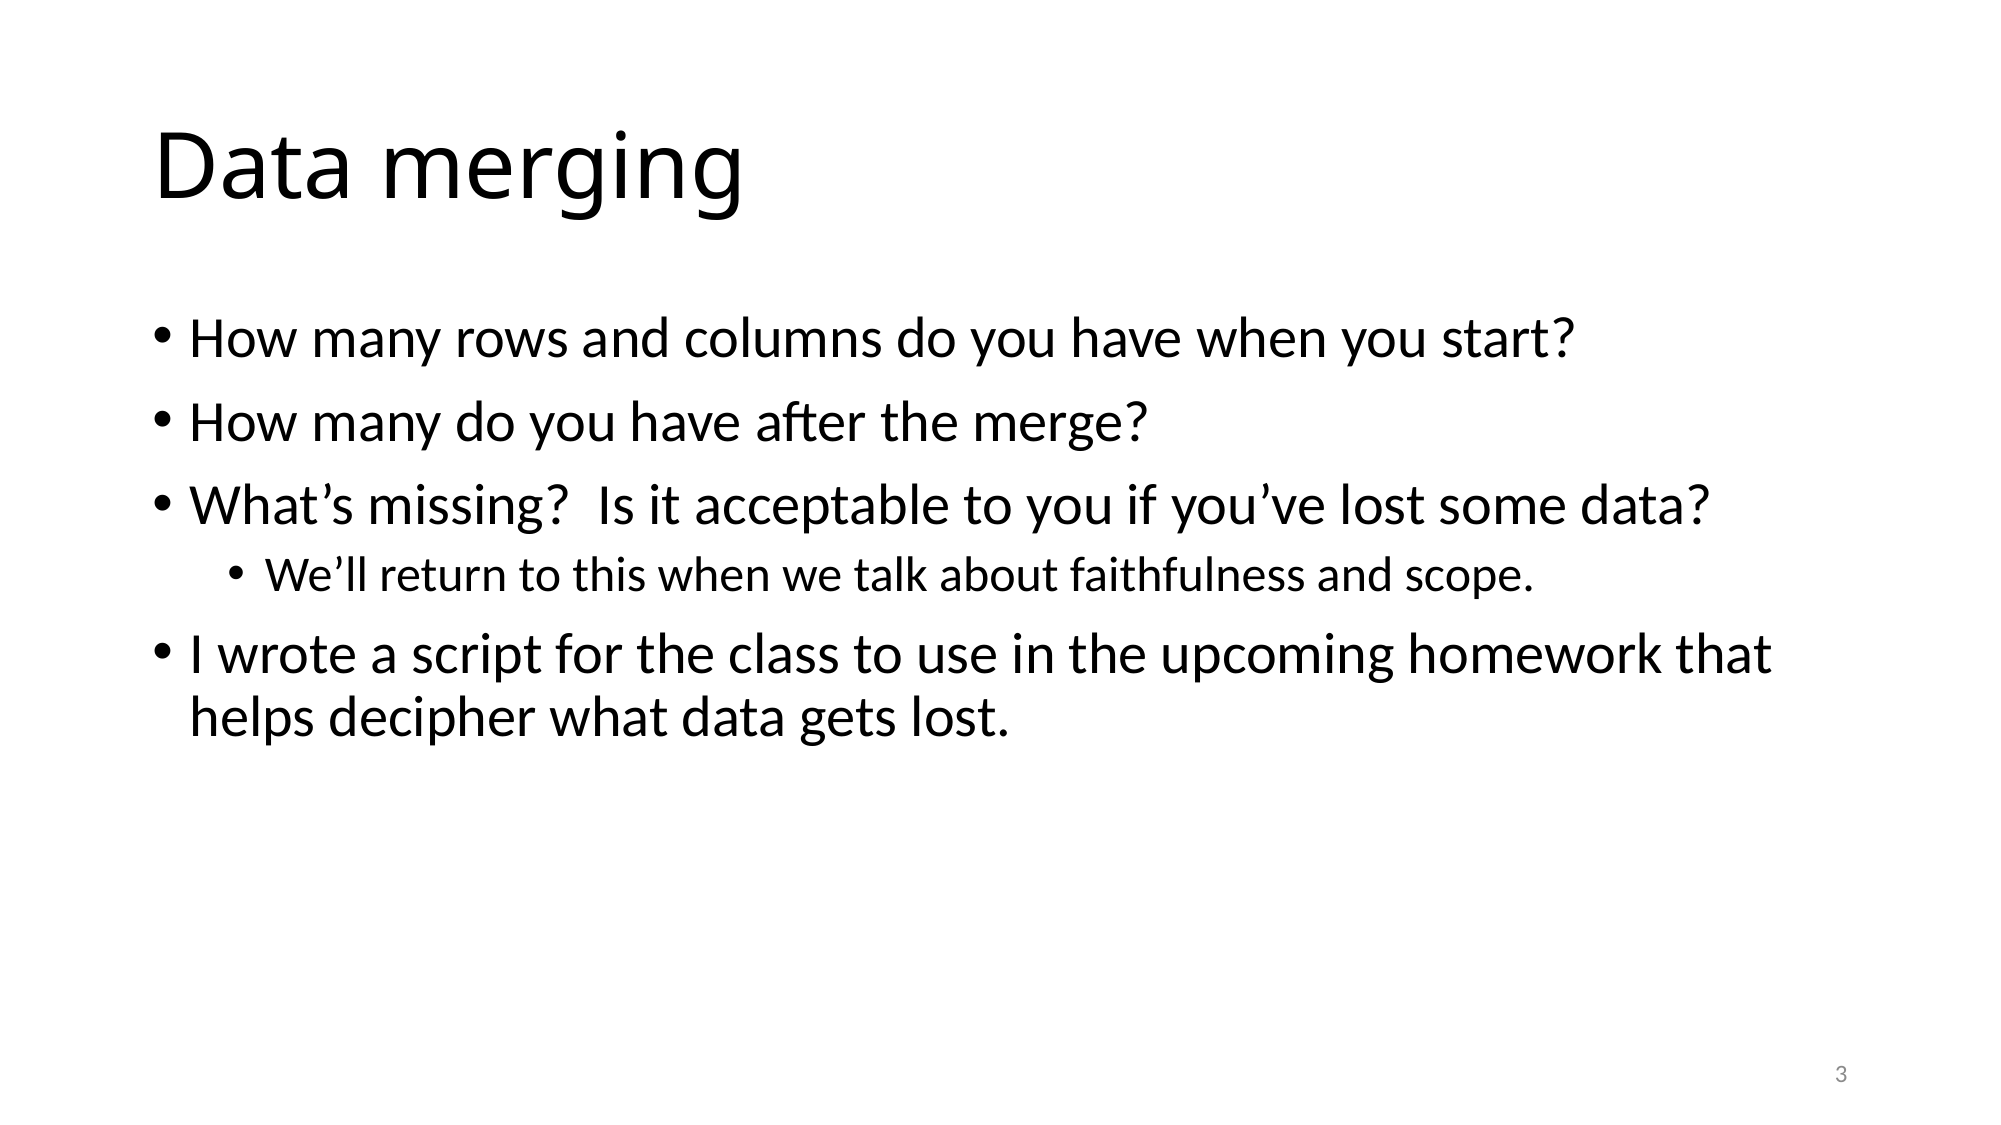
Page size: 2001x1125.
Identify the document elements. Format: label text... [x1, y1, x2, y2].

title Data merging [137, 59, 1863, 278]
list How many rows and columns do you have when you start? How many do you have after the merge? What’s missing? Is it acceptable to you if you’ve lost some data? We’ll return to this when we talk about faithfulness and scope. I wrote a script for the class to use in the upcoming homework that helps decipher what data gets lost. [137, 299, 1863, 1014]
slide_number 3 [1412, 1042, 1863, 1103]
